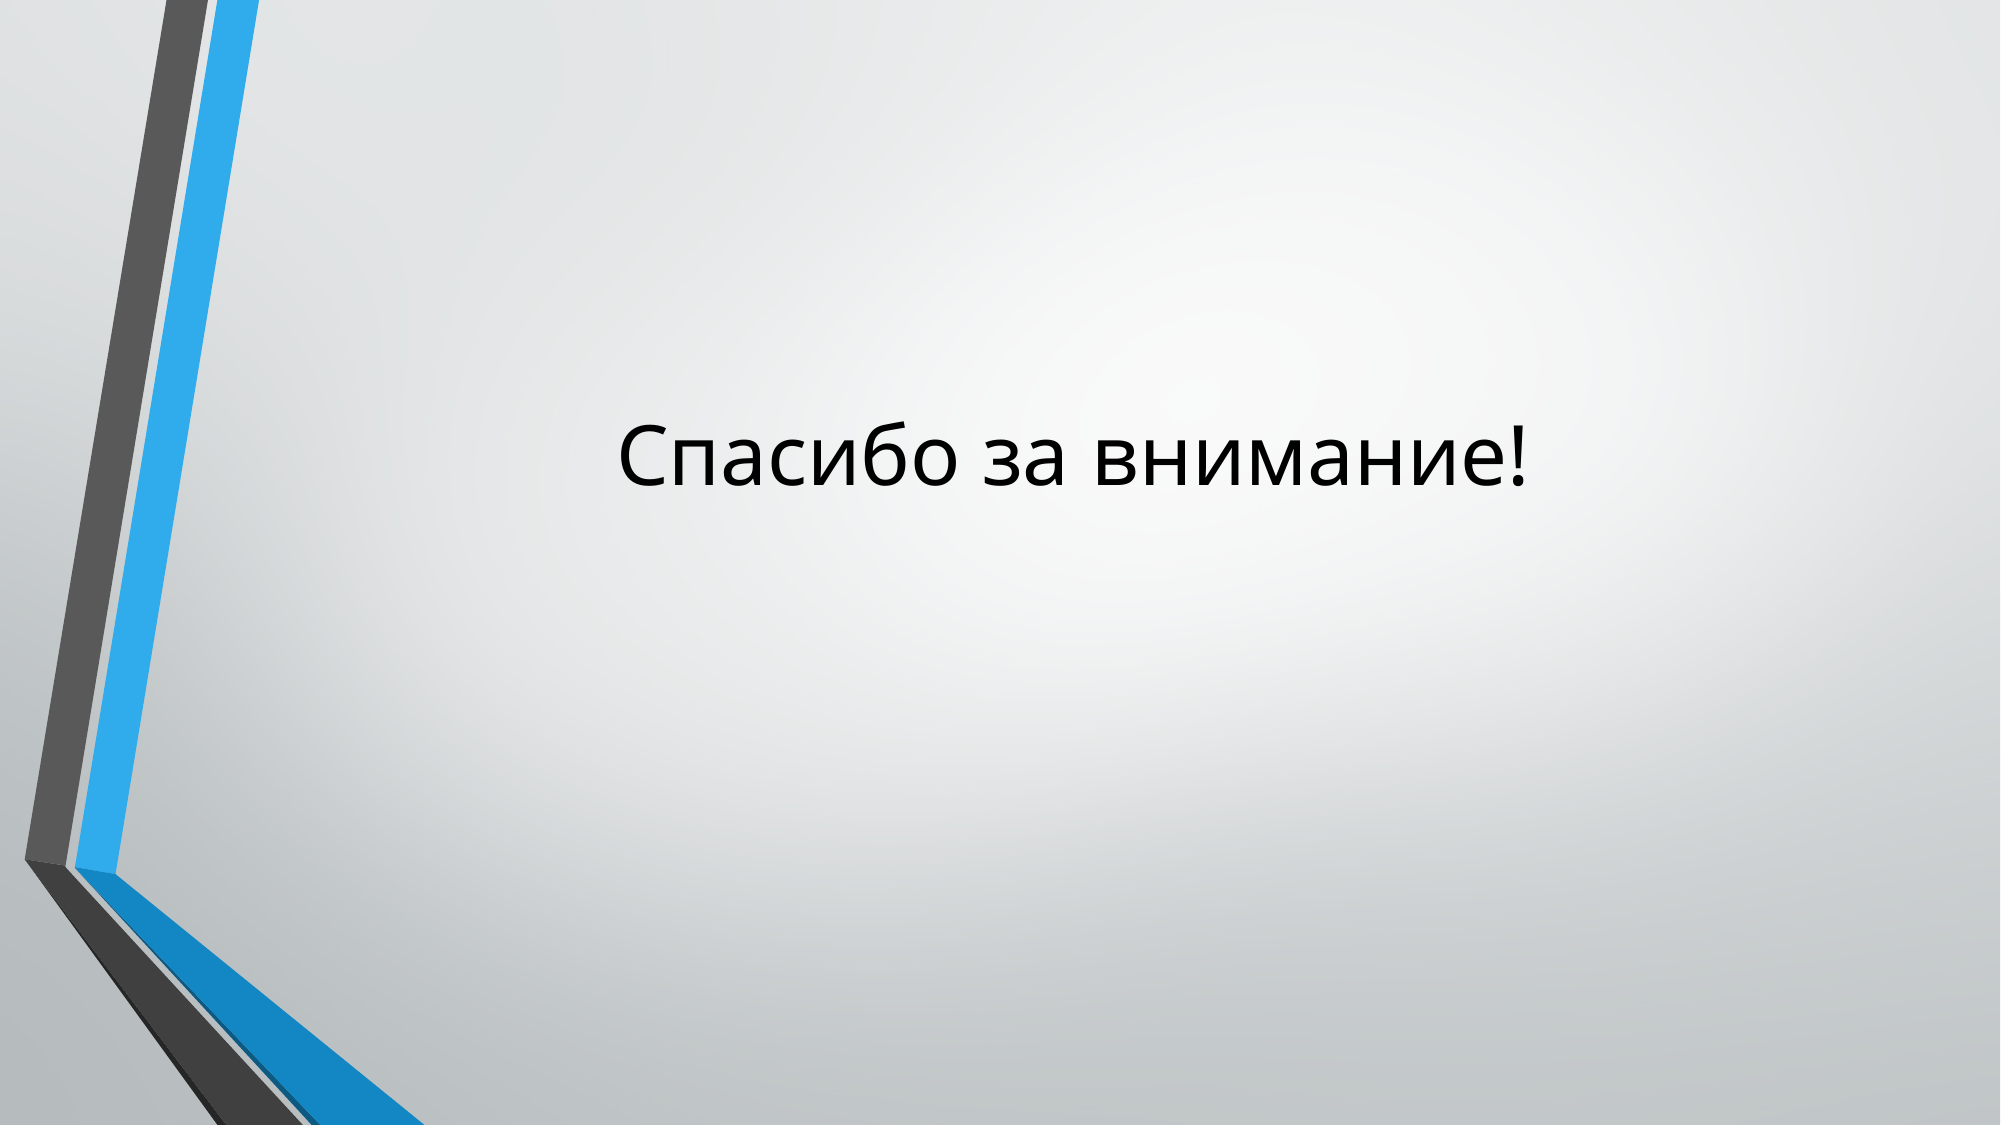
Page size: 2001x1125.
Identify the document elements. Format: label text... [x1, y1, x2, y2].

title Спасибо за внимание! [251, 307, 1896, 596]
